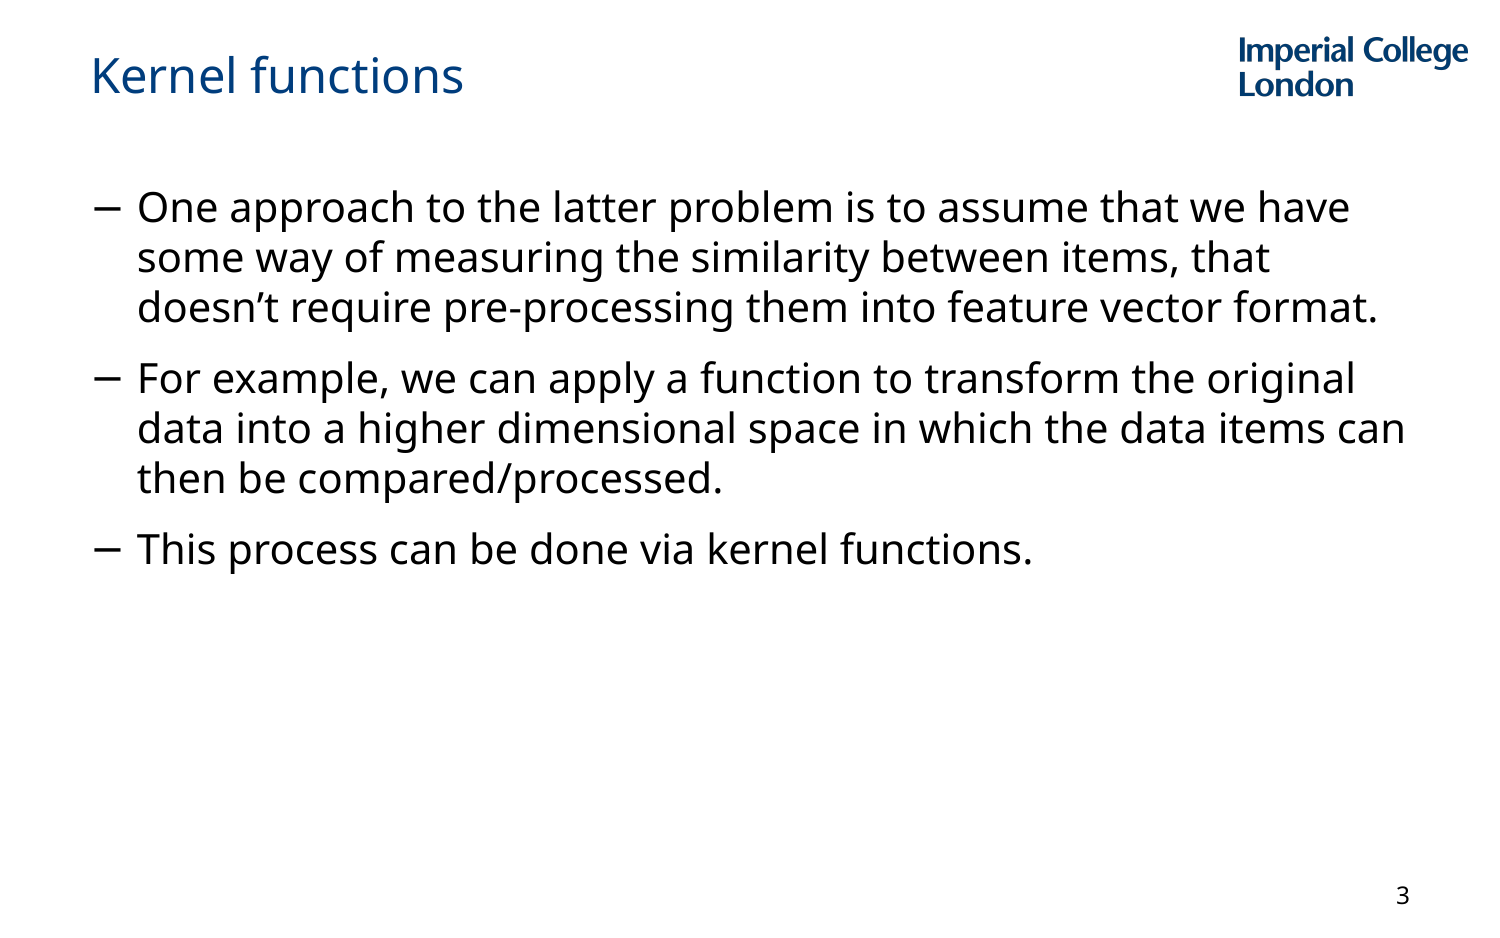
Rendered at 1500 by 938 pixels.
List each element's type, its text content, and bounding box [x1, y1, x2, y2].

list One approach to the latter problem is to assume that we have some way of measuring the similarity between items, that doesn’t require pre-processing them into feature vector format. For example, we can apply a function to transform the original data into a higher dimensional space in which the data items can then be compared/processed. This process can be done via kernel functions. [75, 173, 1425, 853]
picture [1425, 18, 1486, 114]
title Kernel functions [75, 0, 1425, 153]
slide_number 3 [1074, 872, 1426, 920]
